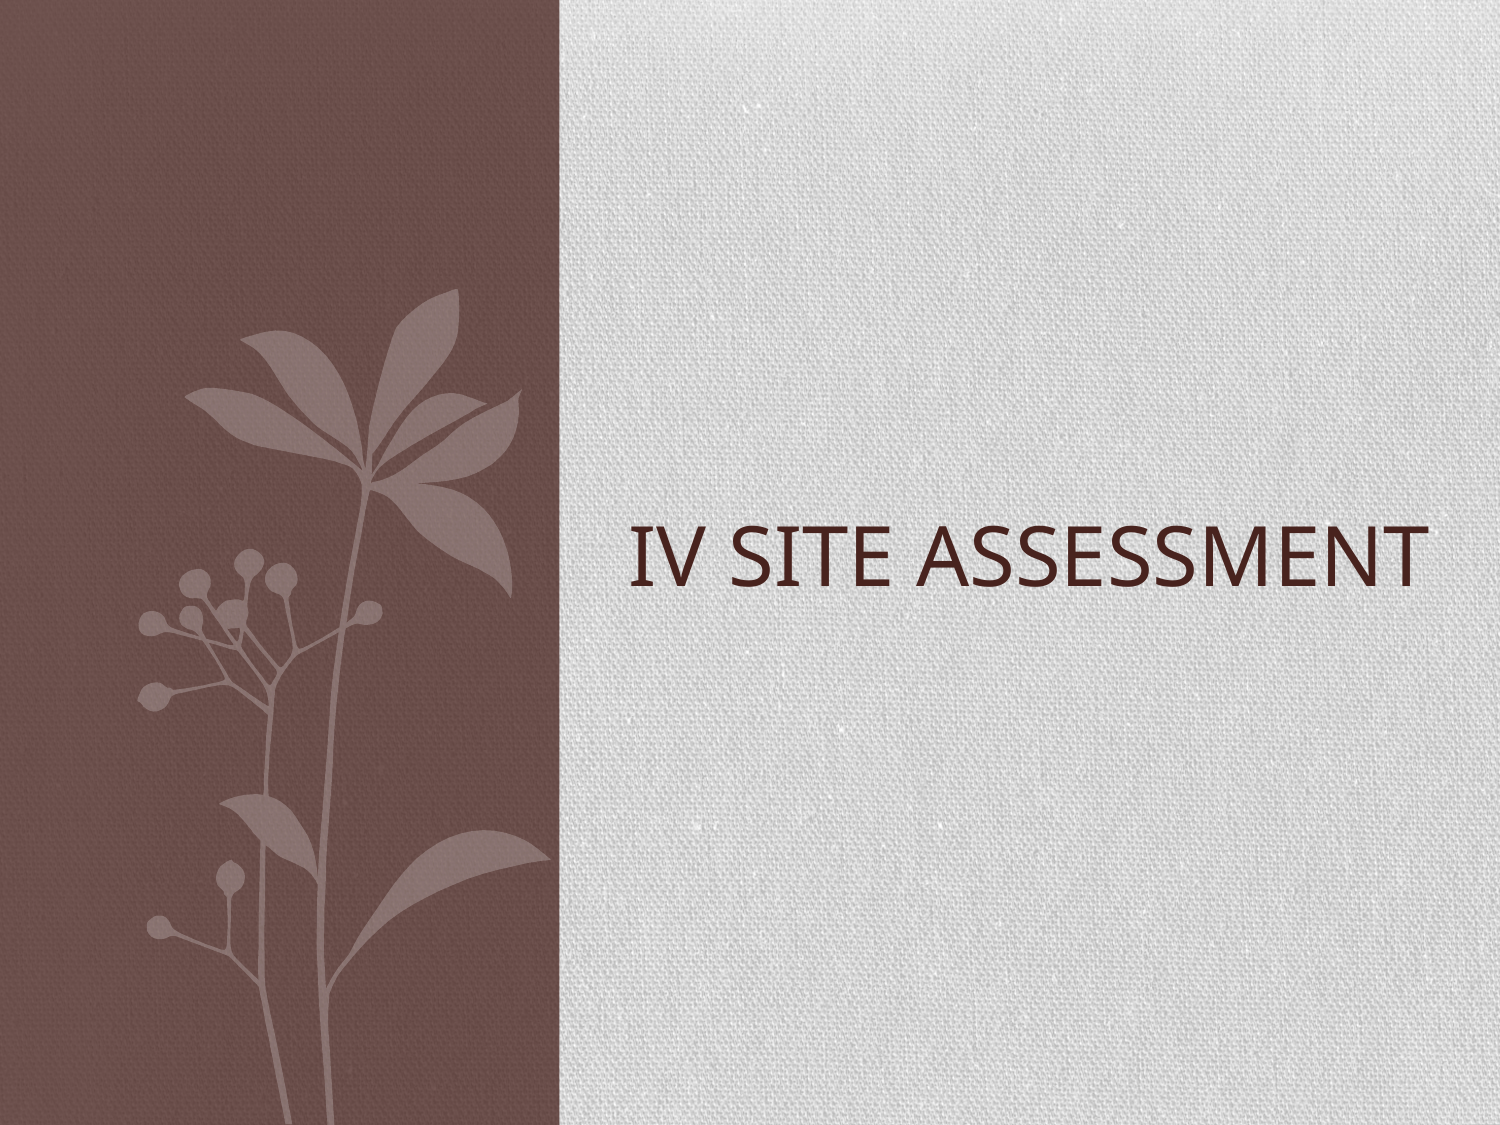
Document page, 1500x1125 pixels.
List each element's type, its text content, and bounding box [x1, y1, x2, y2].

title IV SITE ASSESSMENT [613, 232, 1454, 611]
